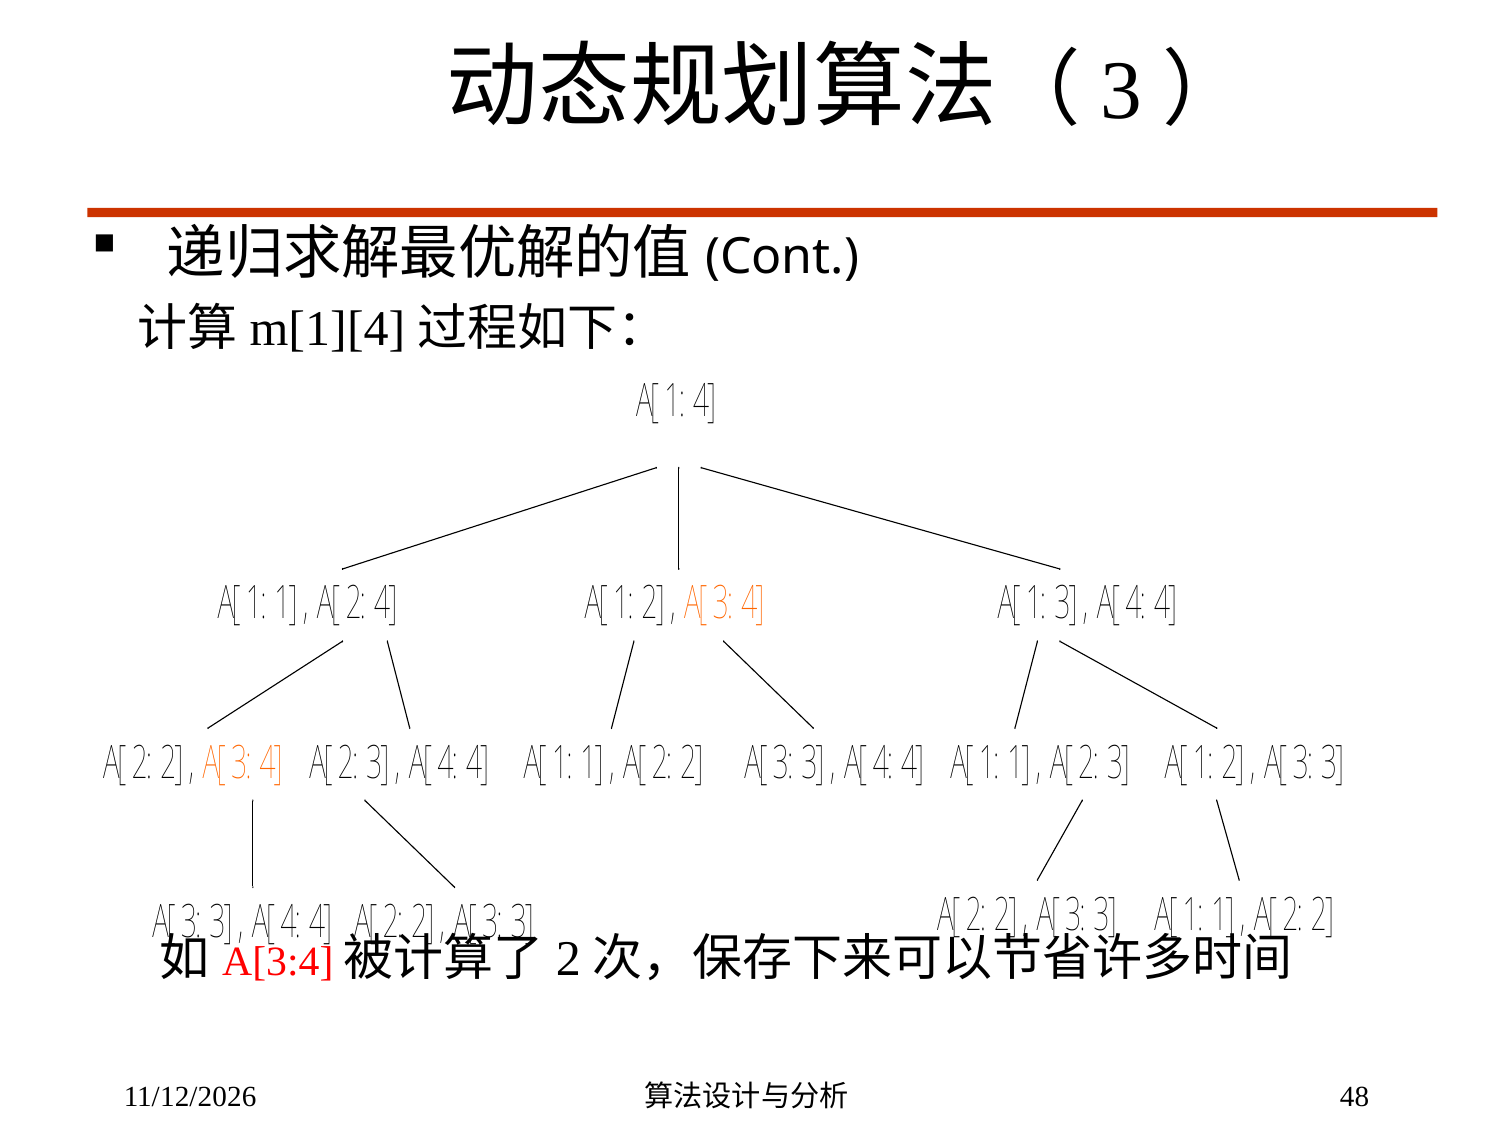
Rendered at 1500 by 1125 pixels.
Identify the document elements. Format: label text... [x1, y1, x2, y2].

text_box 算法设计与分析 [509, 1044, 985, 1120]
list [88, 361, 1365, 965]
text_box 4/29/2020 [109, 1044, 422, 1120]
title 动态规划算法（3） [212, 18, 1500, 145]
list 递归求解最优解的值(Cont.) 计算m[1][4]过程如下： 如A[3:4]被计算了2次，保存下来可以节省许多时间 [76, 207, 1456, 1036]
text_box 48 [1071, 1044, 1385, 1120]
